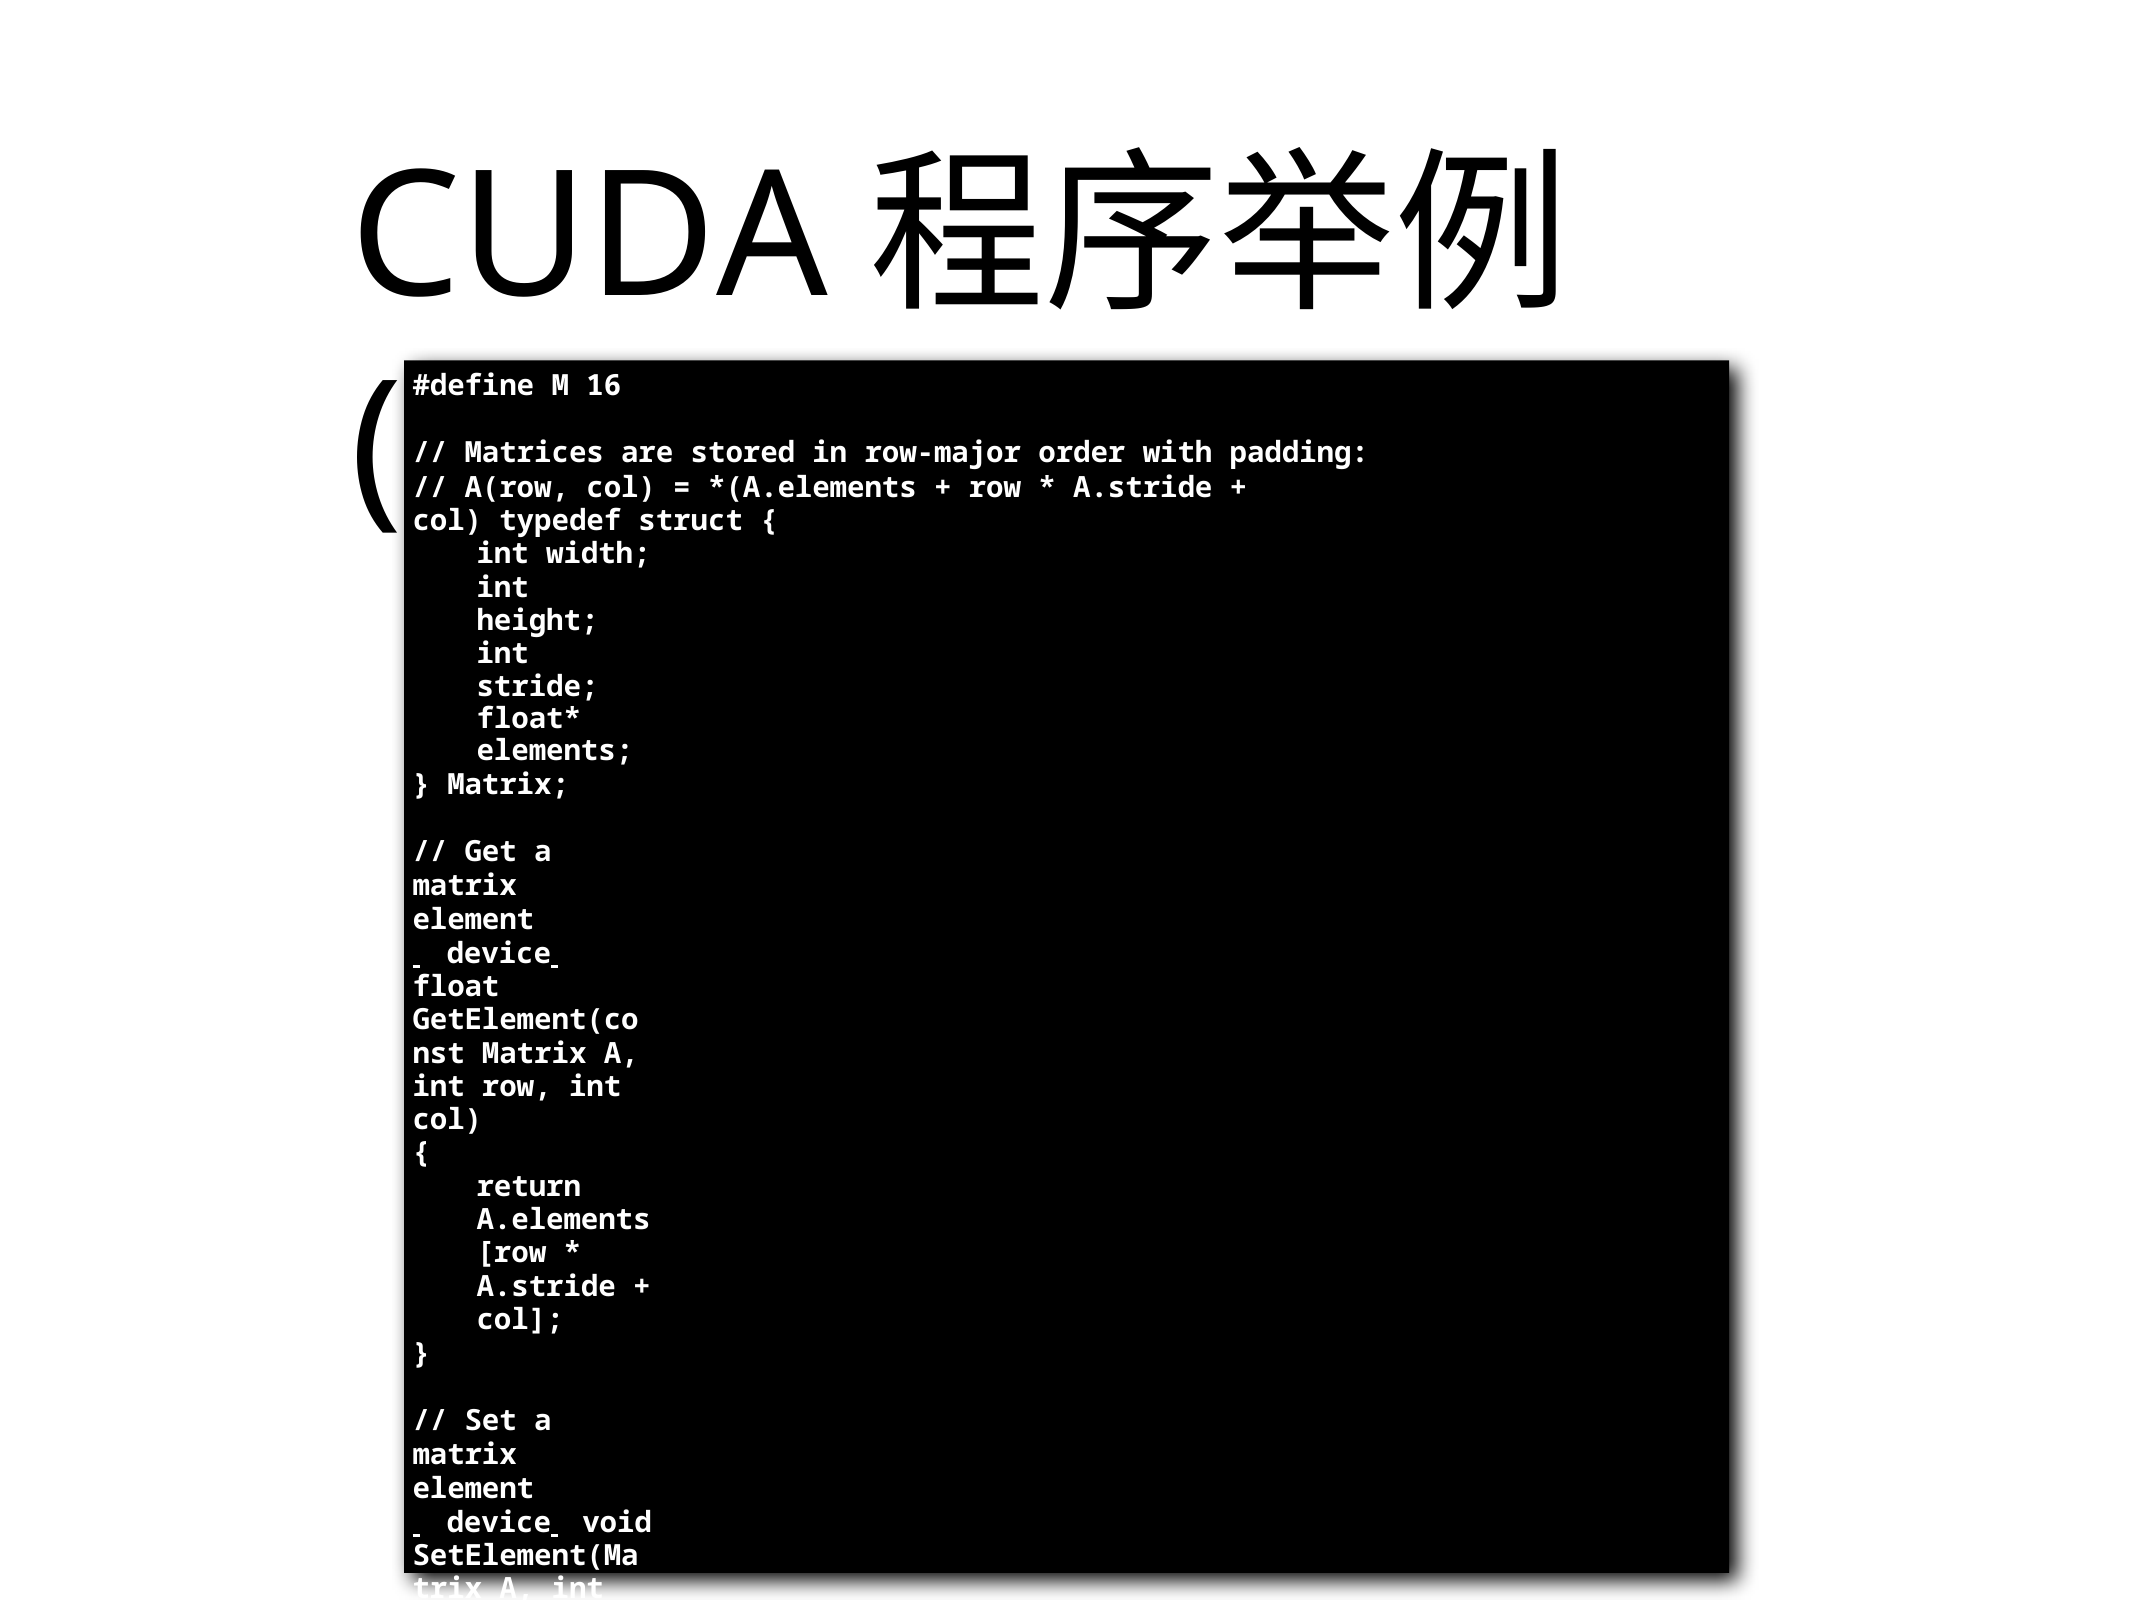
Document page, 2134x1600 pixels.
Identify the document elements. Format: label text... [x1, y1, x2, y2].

title CUDA程序举例 (1) [347, 120, 1788, 541]
text_box [392, 348, 1759, 1600]
text_box #define M 16 // Matrices are stored in row-major order with padding: // A(row, col) = *(A.elements + row * A.stride + col) typedef struct { int width; int height; int stride; float* elements; } Matrix; // Get a matrix element device float GetElement(const Matrix A, int row, int col) { return A.elements[row * A.stride + col]; } // Set a matrix element device void SetElement(Matrix A, int row, int col, float value) { A.elements[row * A.stride + col] = value; } // Get the MxM sub-matrix Asub of A that is // located col sub-matrices to the right and row sub-matrices down // from the upper-left corner of A device Matrix GetSubMatrix(Matrix A, int row, int col) { Matrix Asub; Asub.width = M; Asub.height = M; Asub.stride = A.stride; Asub.elements = &A.elements[A.stride * M * row + M * col]; return Asub; } [410, 365, 1490, 1600]
text_box [404, 360, 1730, 1573]
